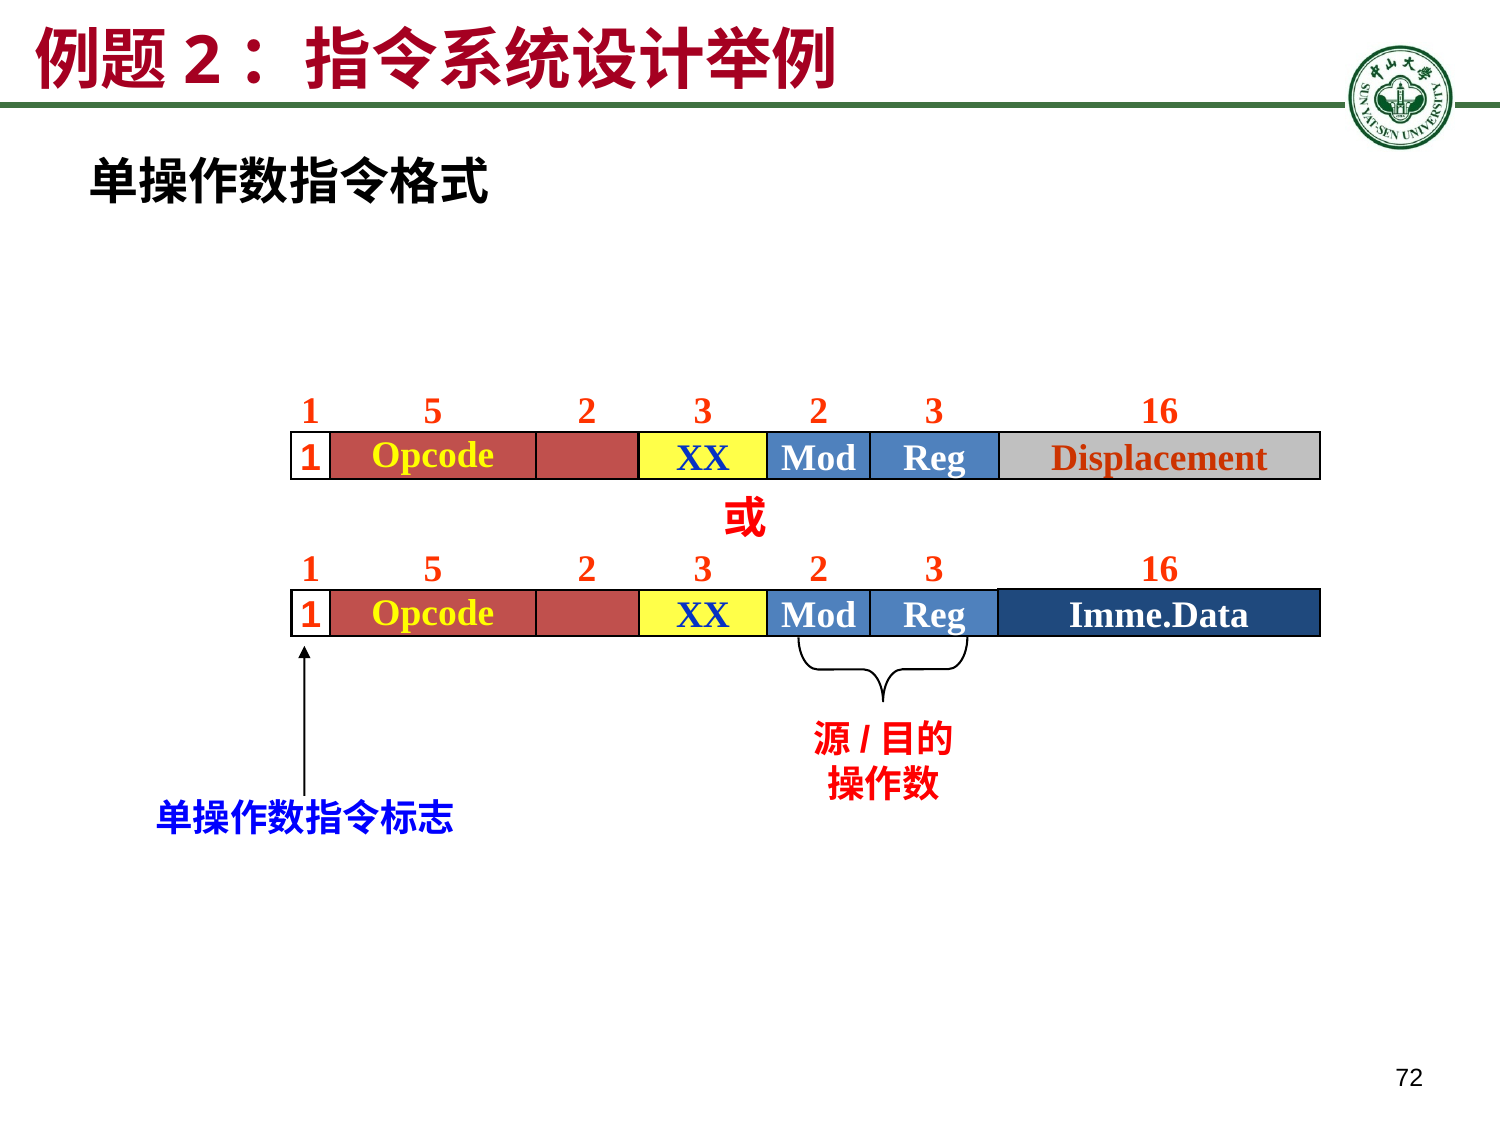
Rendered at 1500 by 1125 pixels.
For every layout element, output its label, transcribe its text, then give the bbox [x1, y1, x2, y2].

text_box 或 [616, 487, 874, 541]
title 例题2：指令系统设计举例 [19, 9, 874, 106]
picture [1345, 42, 1455, 137]
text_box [111, 542, 1321, 848]
list 单操作数指令格式 [39, 137, 1471, 909]
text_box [291, 385, 1321, 480]
